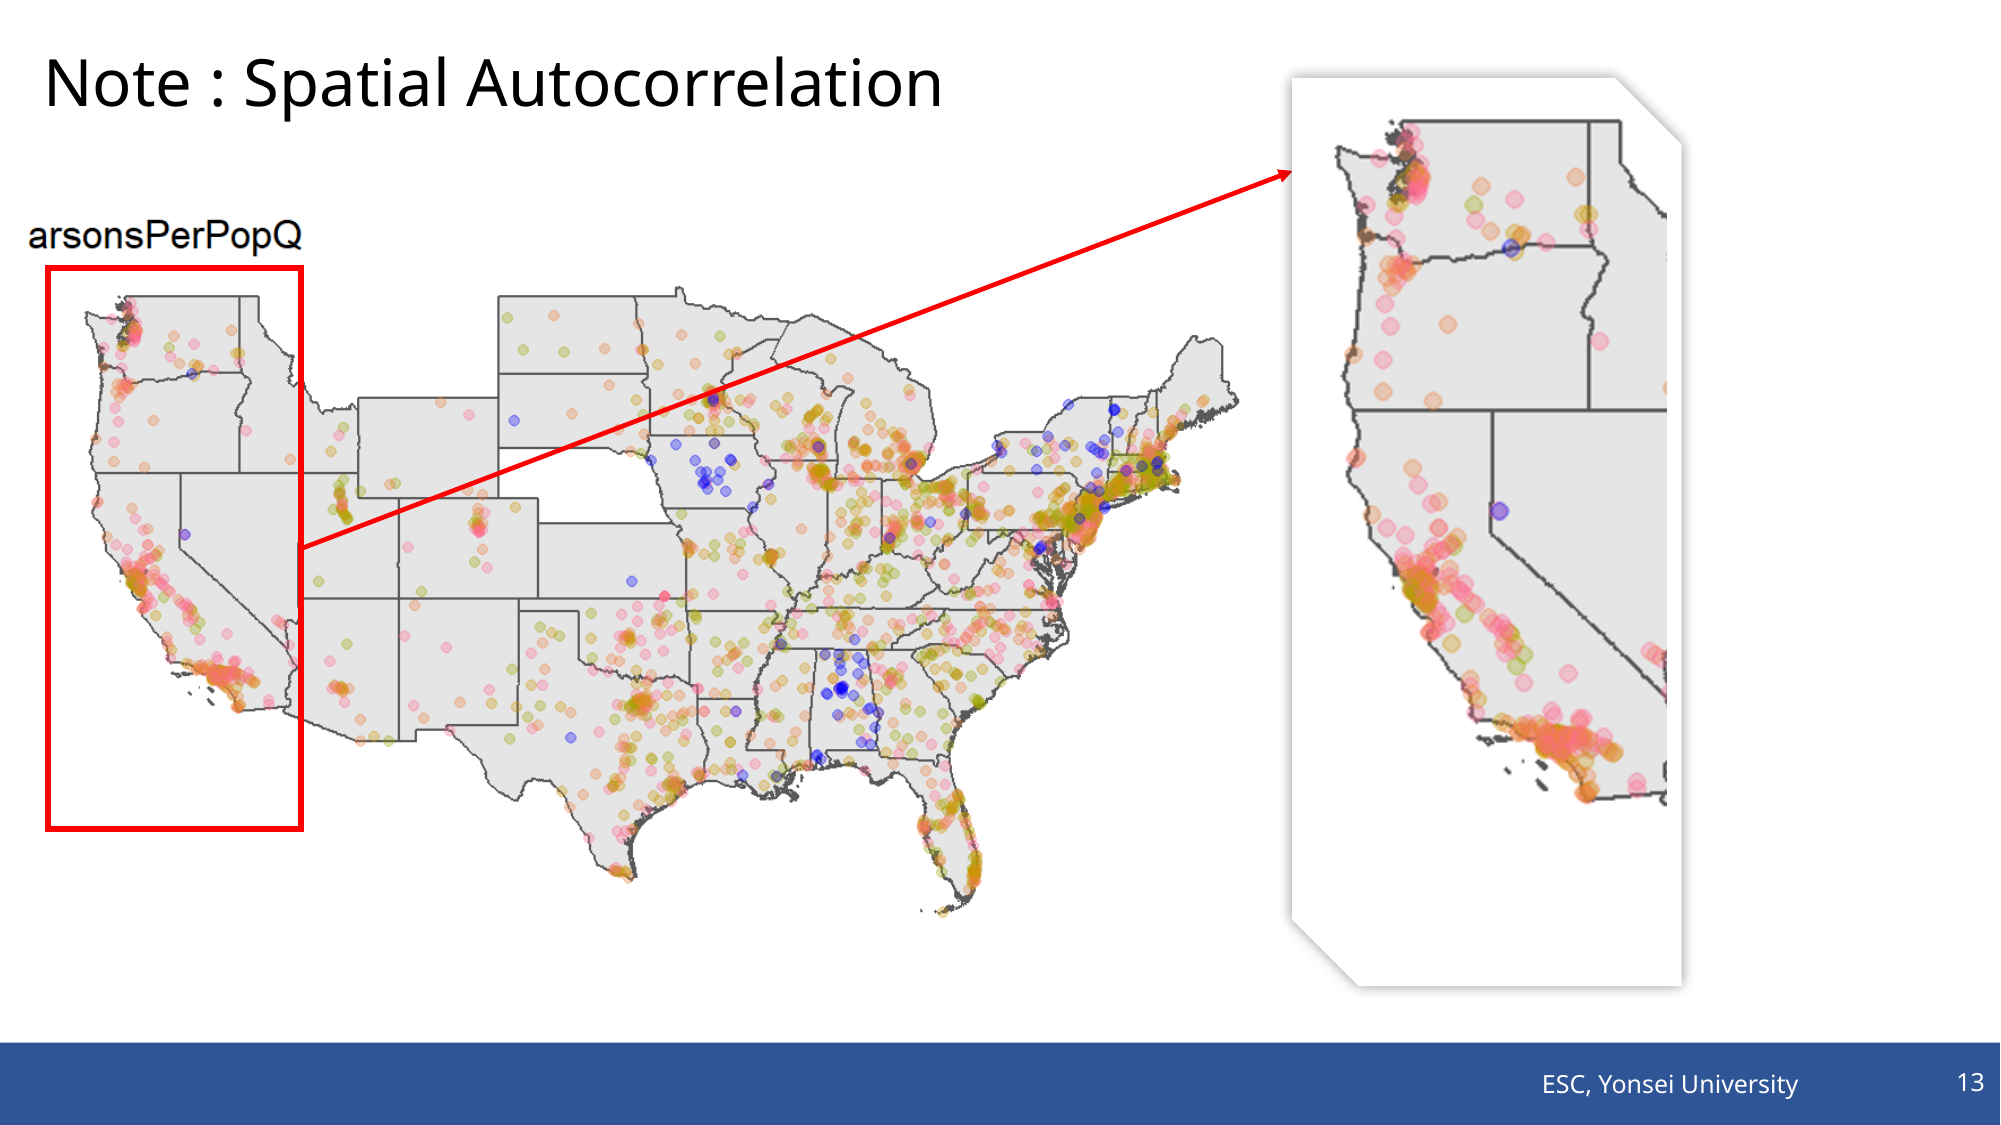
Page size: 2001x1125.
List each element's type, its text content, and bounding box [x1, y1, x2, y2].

title Note : Spatial Autocorrelation [28, 27, 1030, 128]
picture [28, 185, 1260, 940]
slide_number 13 [1813, 1042, 2000, 1125]
picture [1299, 85, 1675, 979]
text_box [300, 170, 1293, 549]
footer ESC, Yonsei University [0, 1042, 1813, 1125]
